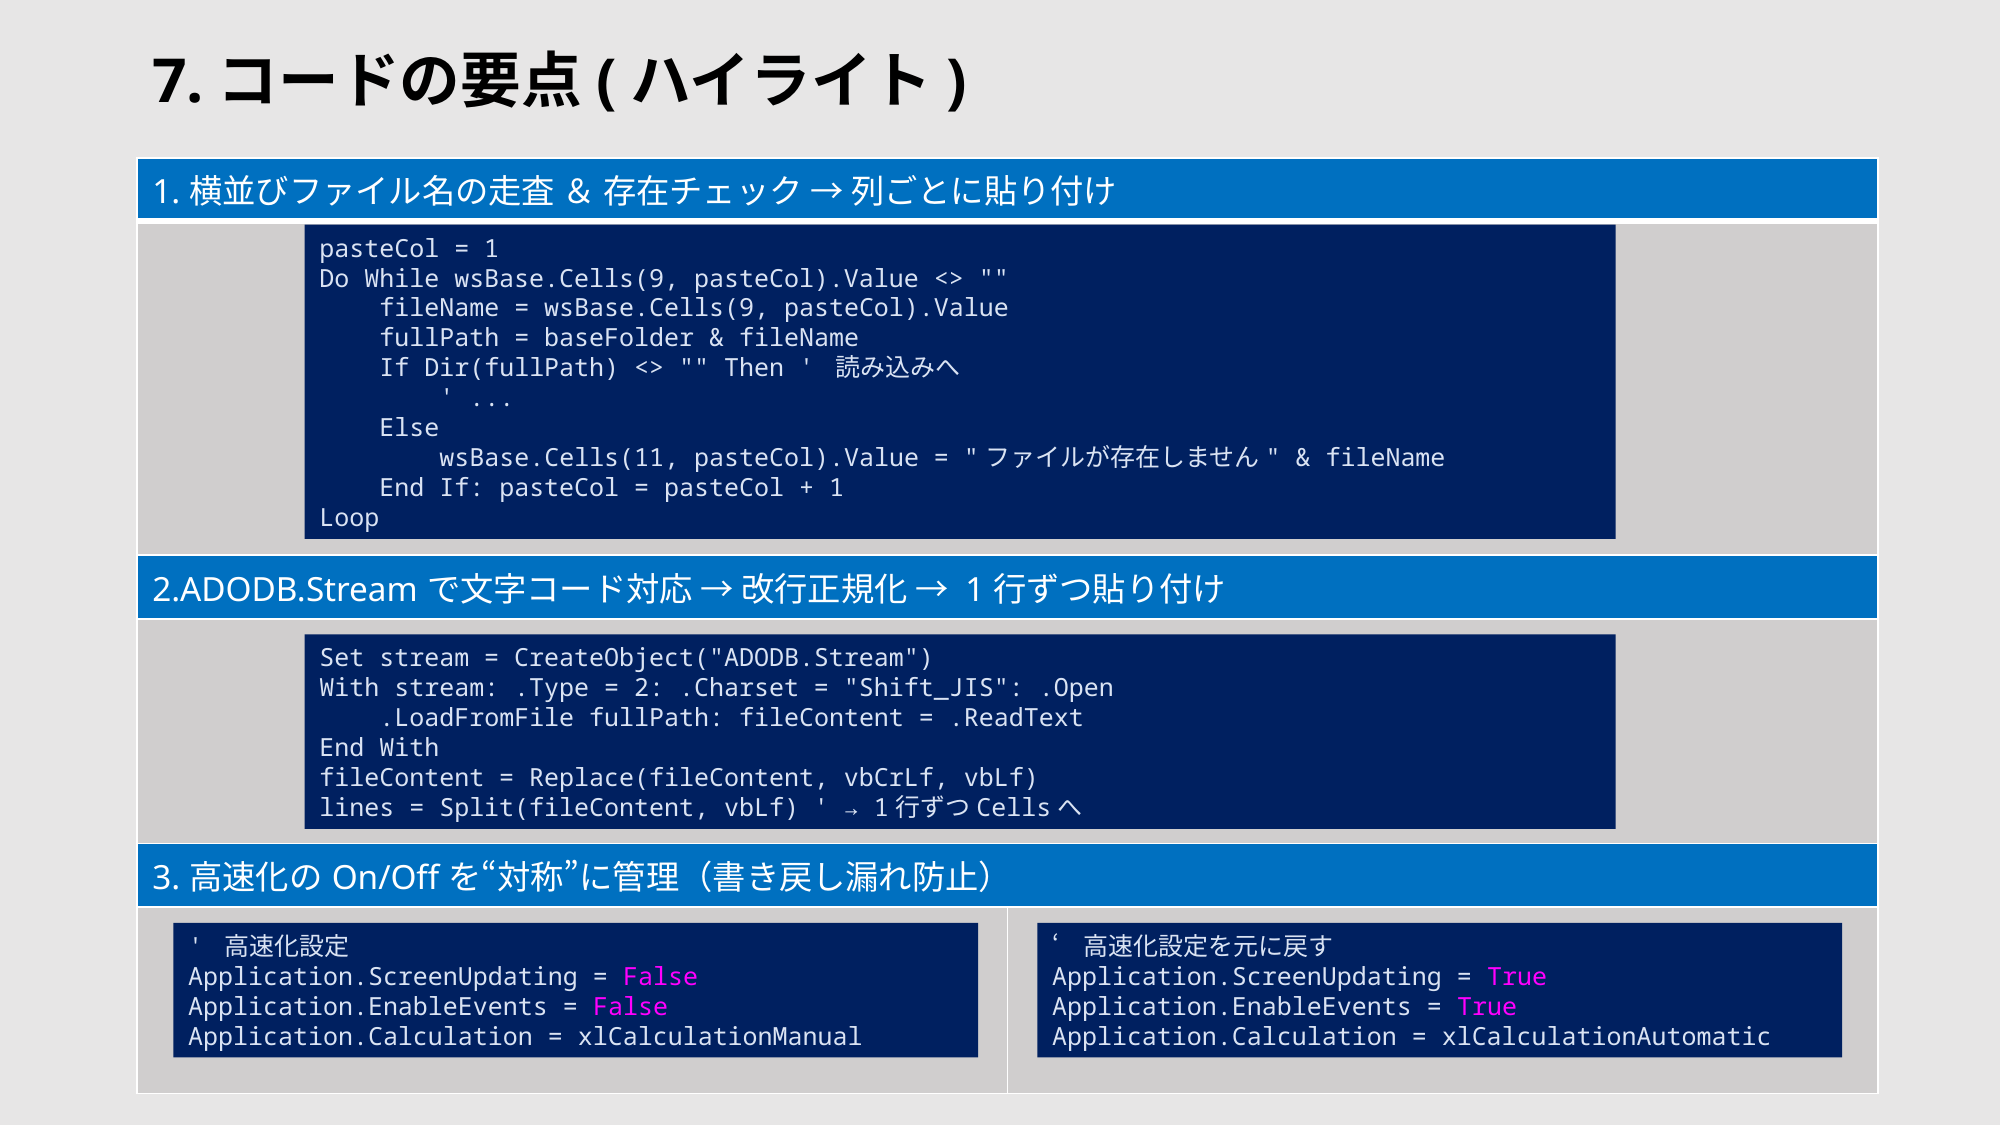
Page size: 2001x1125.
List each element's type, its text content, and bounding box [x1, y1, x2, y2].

text_box ' 高速化設定 Application.ScreenUpdating = False Application.EnableEvents = False Application.Calculation = xlCalculationManual [173, 922, 979, 1058]
table_cell [138, 224, 1877, 554]
table_cell [1008, 908, 1877, 1093]
text_box ‘高速化設定を元に戻す Application.ScreenUpdating = True Application.EnableEvents = True Application.Calculation = xlCalculationAutomatic [1037, 922, 1843, 1058]
table_header 1.横並びファイル名の走査 ＆ 存在チェック → 列ごとに貼り付け [138, 159, 1877, 218]
table_cell 2.ADODB.Streamで文字コード対応 → 改行正規化 → 1行ずつ貼り付け [138, 556, 1877, 618]
text_box pasteCol = 1 Do While wsBase.Cells(9, pasteCol).Value <> "" fileName = wsBase.Cells(9, pasteCol).Value fullPath = baseFolder & fileName If Dir(fullPath) <> "" Then ' 読み込みへ ' ... Else wsBase.Cells(11, pasteCol).Value = "ファイルが存在しません" & fileName End If: pasteCol = pasteCol + 1 Loop [304, 224, 1616, 539]
table_cell 3.高速化のOn/Offを“対称”に管理（書き戻し漏れ防止） [138, 844, 1877, 906]
table_cell [138, 908, 1007, 1093]
title 7.コードの要点(ハイライト) [137, 31, 1863, 127]
text_box Set stream = CreateObject("ADODB.Stream") With stream: .Type = 2: .Charset = "Shift_JIS": .Open .LoadFromFile fullPath: fileContent = .ReadText End With fileContent = Replace(fileContent, vbCrLf, vbLf) lines = Split(fileContent, vbLf) ' → 1行ずつCellsへ [304, 634, 1616, 829]
table_cell [138, 620, 1877, 843]
